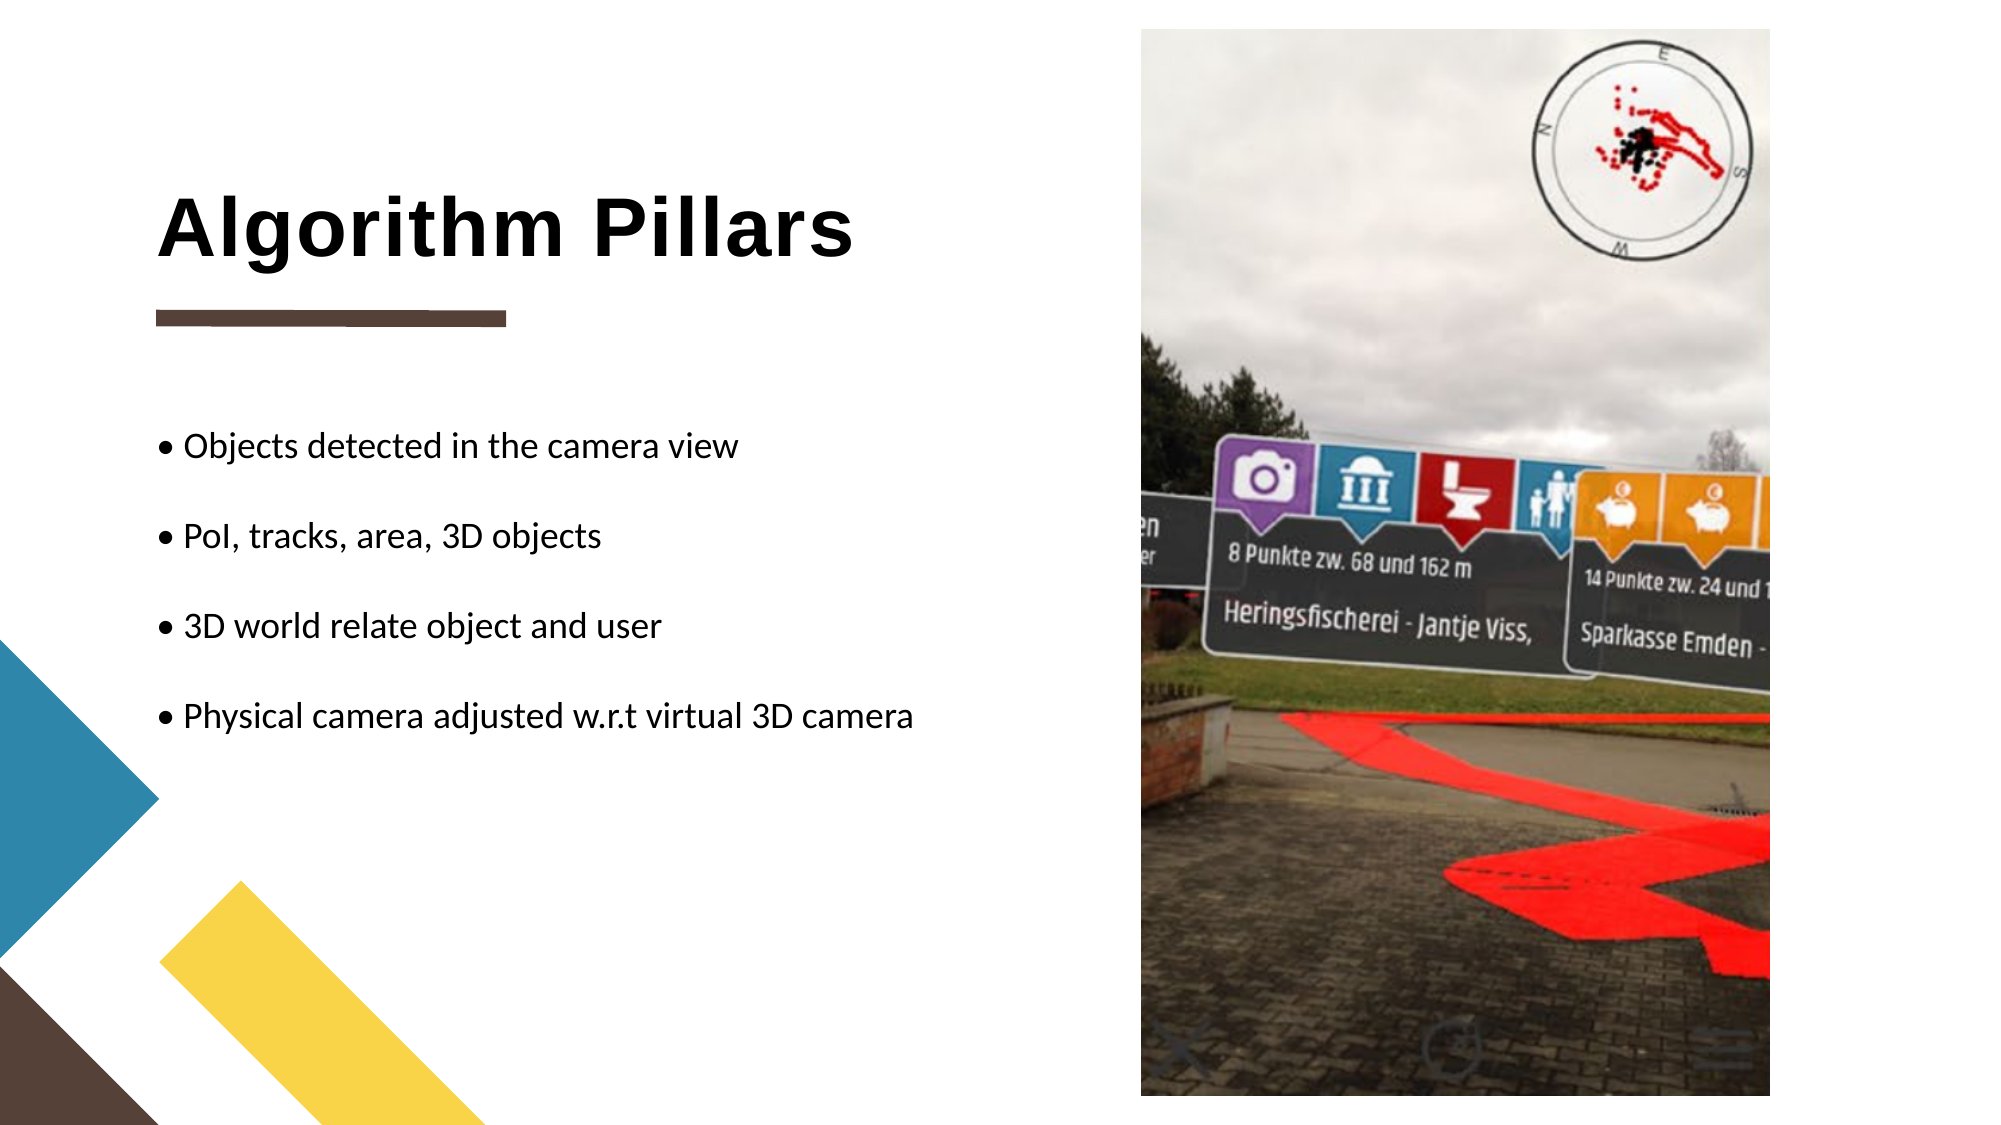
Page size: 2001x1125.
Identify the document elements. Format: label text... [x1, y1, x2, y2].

picture [1141, 29, 1770, 1096]
list • Objects detected in the camera view • PoI, tracks, area, 3D objects • 3D world relate object and user • Physical camera adjusted w.r.t virtual 3D camera [156, 375, 928, 835]
title Algorithm Pillars [156, 174, 1000, 275]
